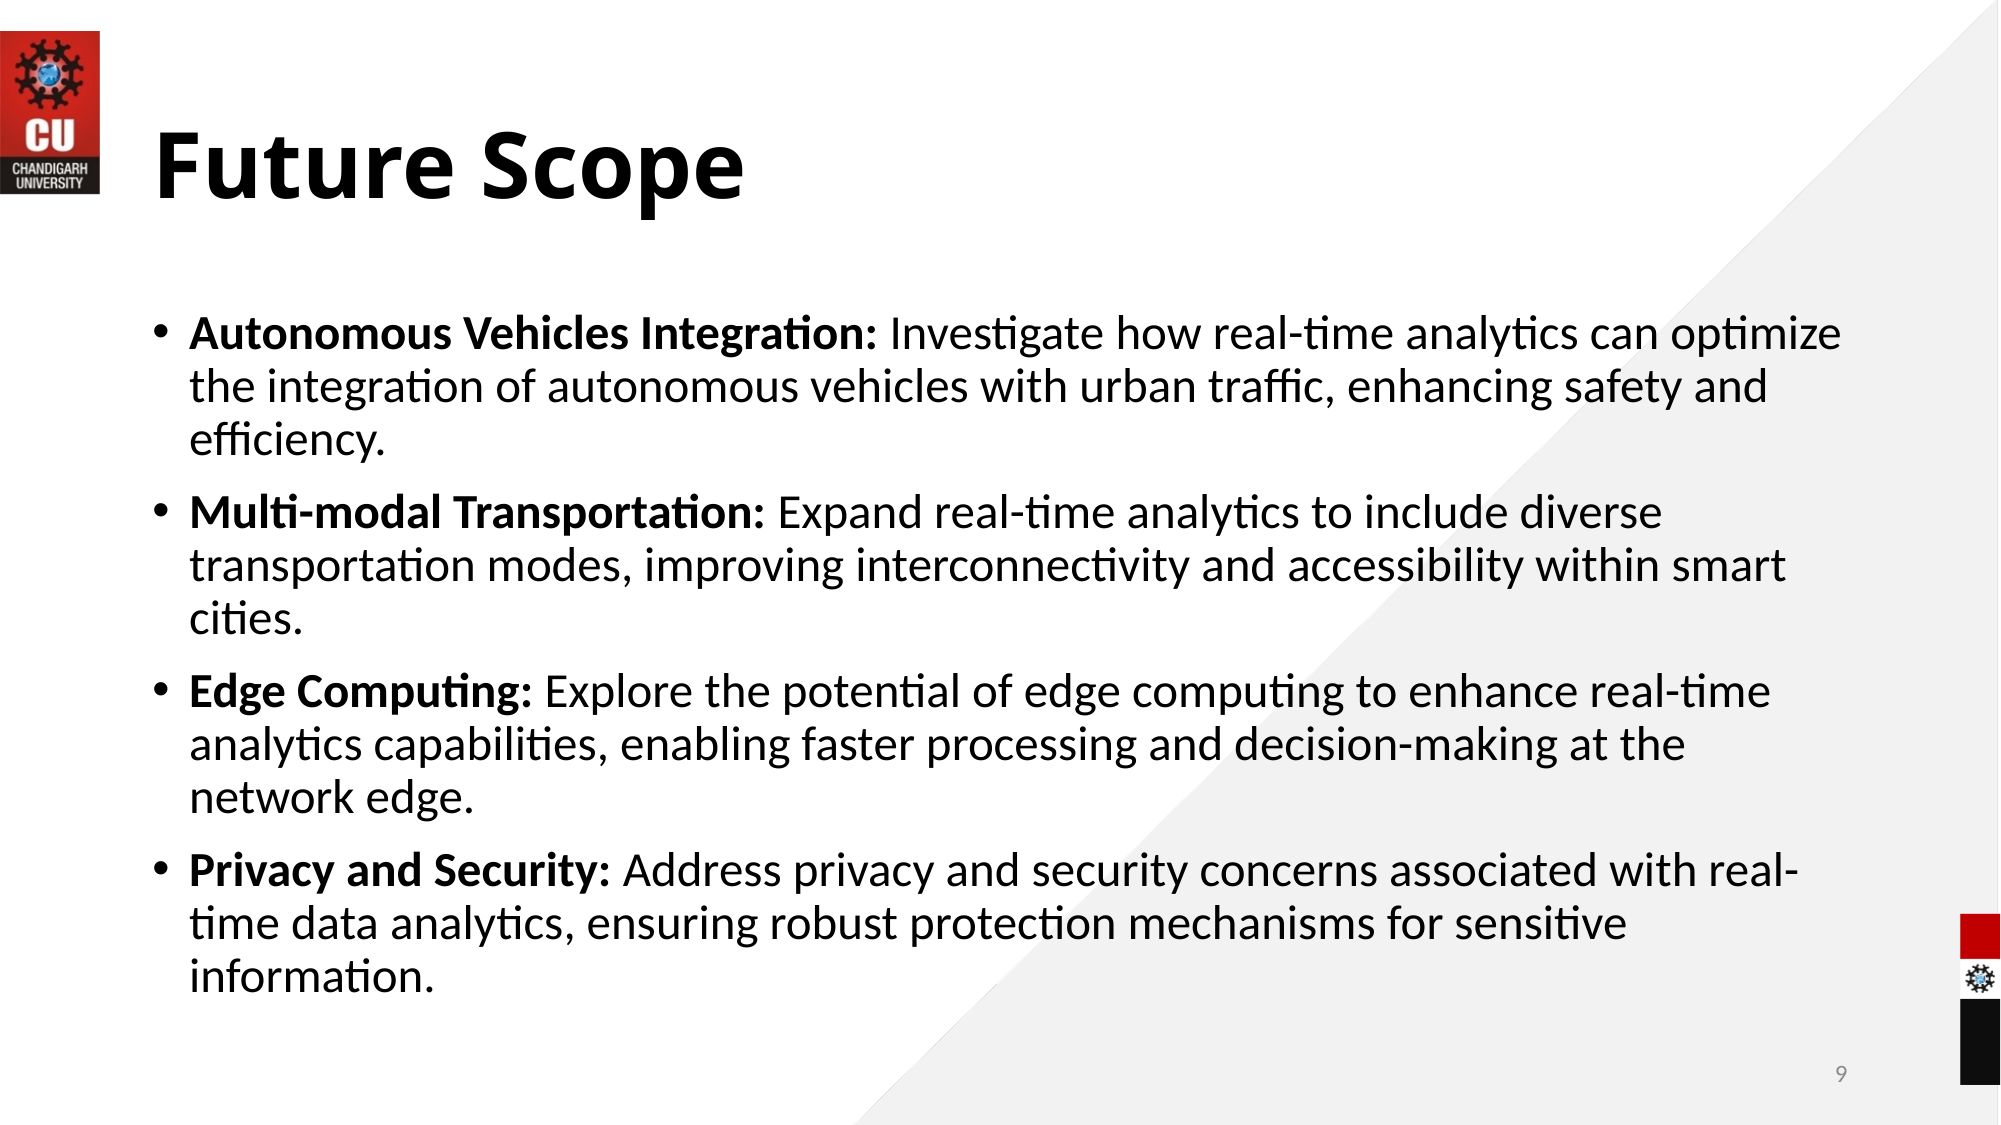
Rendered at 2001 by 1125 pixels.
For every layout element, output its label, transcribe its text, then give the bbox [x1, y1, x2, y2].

picture [0, 0, 2001, 1125]
list Autonomous Vehicles Integration: Investigate how real-time analytics can optimize the integration of autonomous vehicles with urban traffic, enhancing safety and efficiency. Multi-modal Transportation: Expand real-time analytics to include diverse transportation modes, improving interconnectivity and accessibility within smart cities. Edge Computing: Explore the potential of edge computing to enhance real-time analytics capabilities, enabling faster processing and decision-making at the network edge. Privacy and Security: Address privacy and security concerns associated with real-time data analytics, ensuring robust protection mechanisms for sensitive information. [137, 299, 1863, 1014]
slide_number 9 [1412, 1042, 1863, 1103]
title Future Scope [137, 59, 1863, 278]
